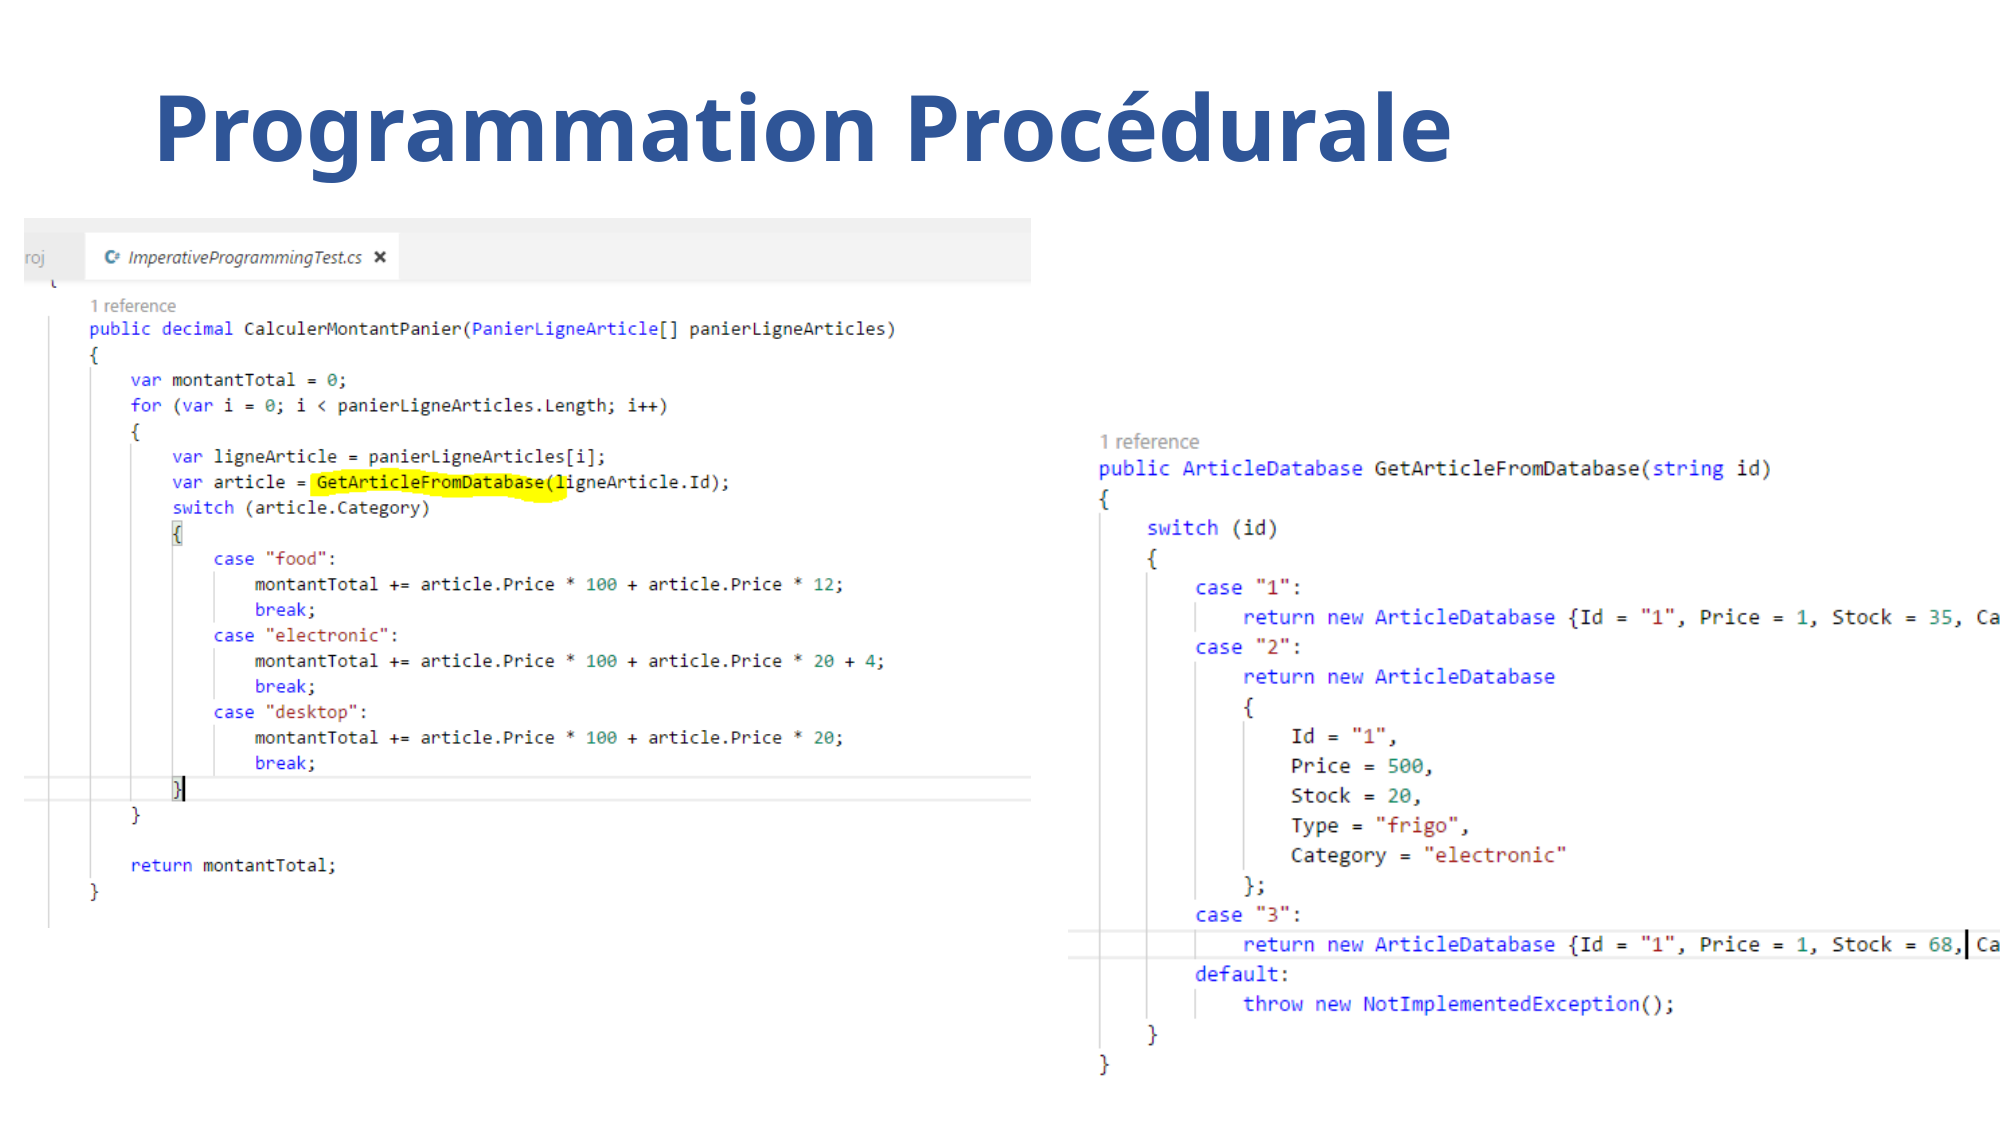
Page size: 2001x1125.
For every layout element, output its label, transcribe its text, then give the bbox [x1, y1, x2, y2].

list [1068, 413, 2000, 1102]
picture [24, 218, 1031, 929]
title Programmation Procédurale [137, 23, 1863, 241]
